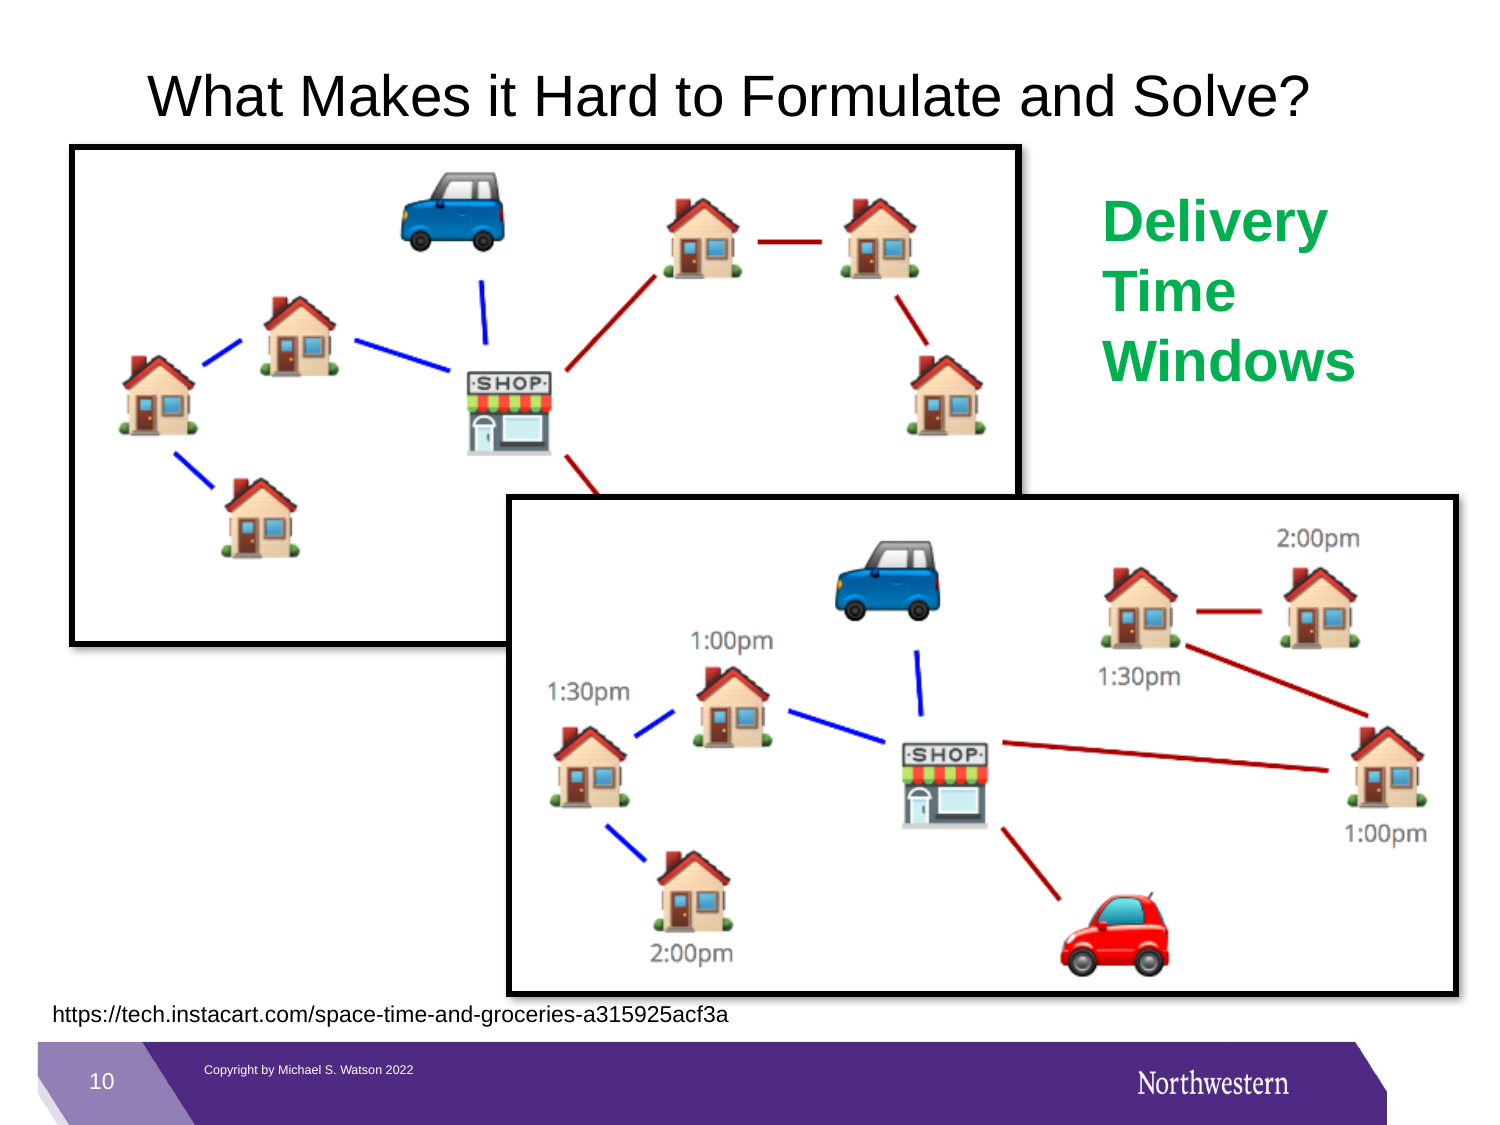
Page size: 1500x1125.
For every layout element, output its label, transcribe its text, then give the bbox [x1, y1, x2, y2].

title What Makes it Hard to Formulate and Solve? [55, 23, 1406, 163]
picture [0, 0, 1499, 1125]
text_box https://tech.instacart.com/space-time-and-groceries-a315925acf3a [37, 992, 1288, 1035]
text_box Delivery Time Windows [1087, 175, 1413, 400]
